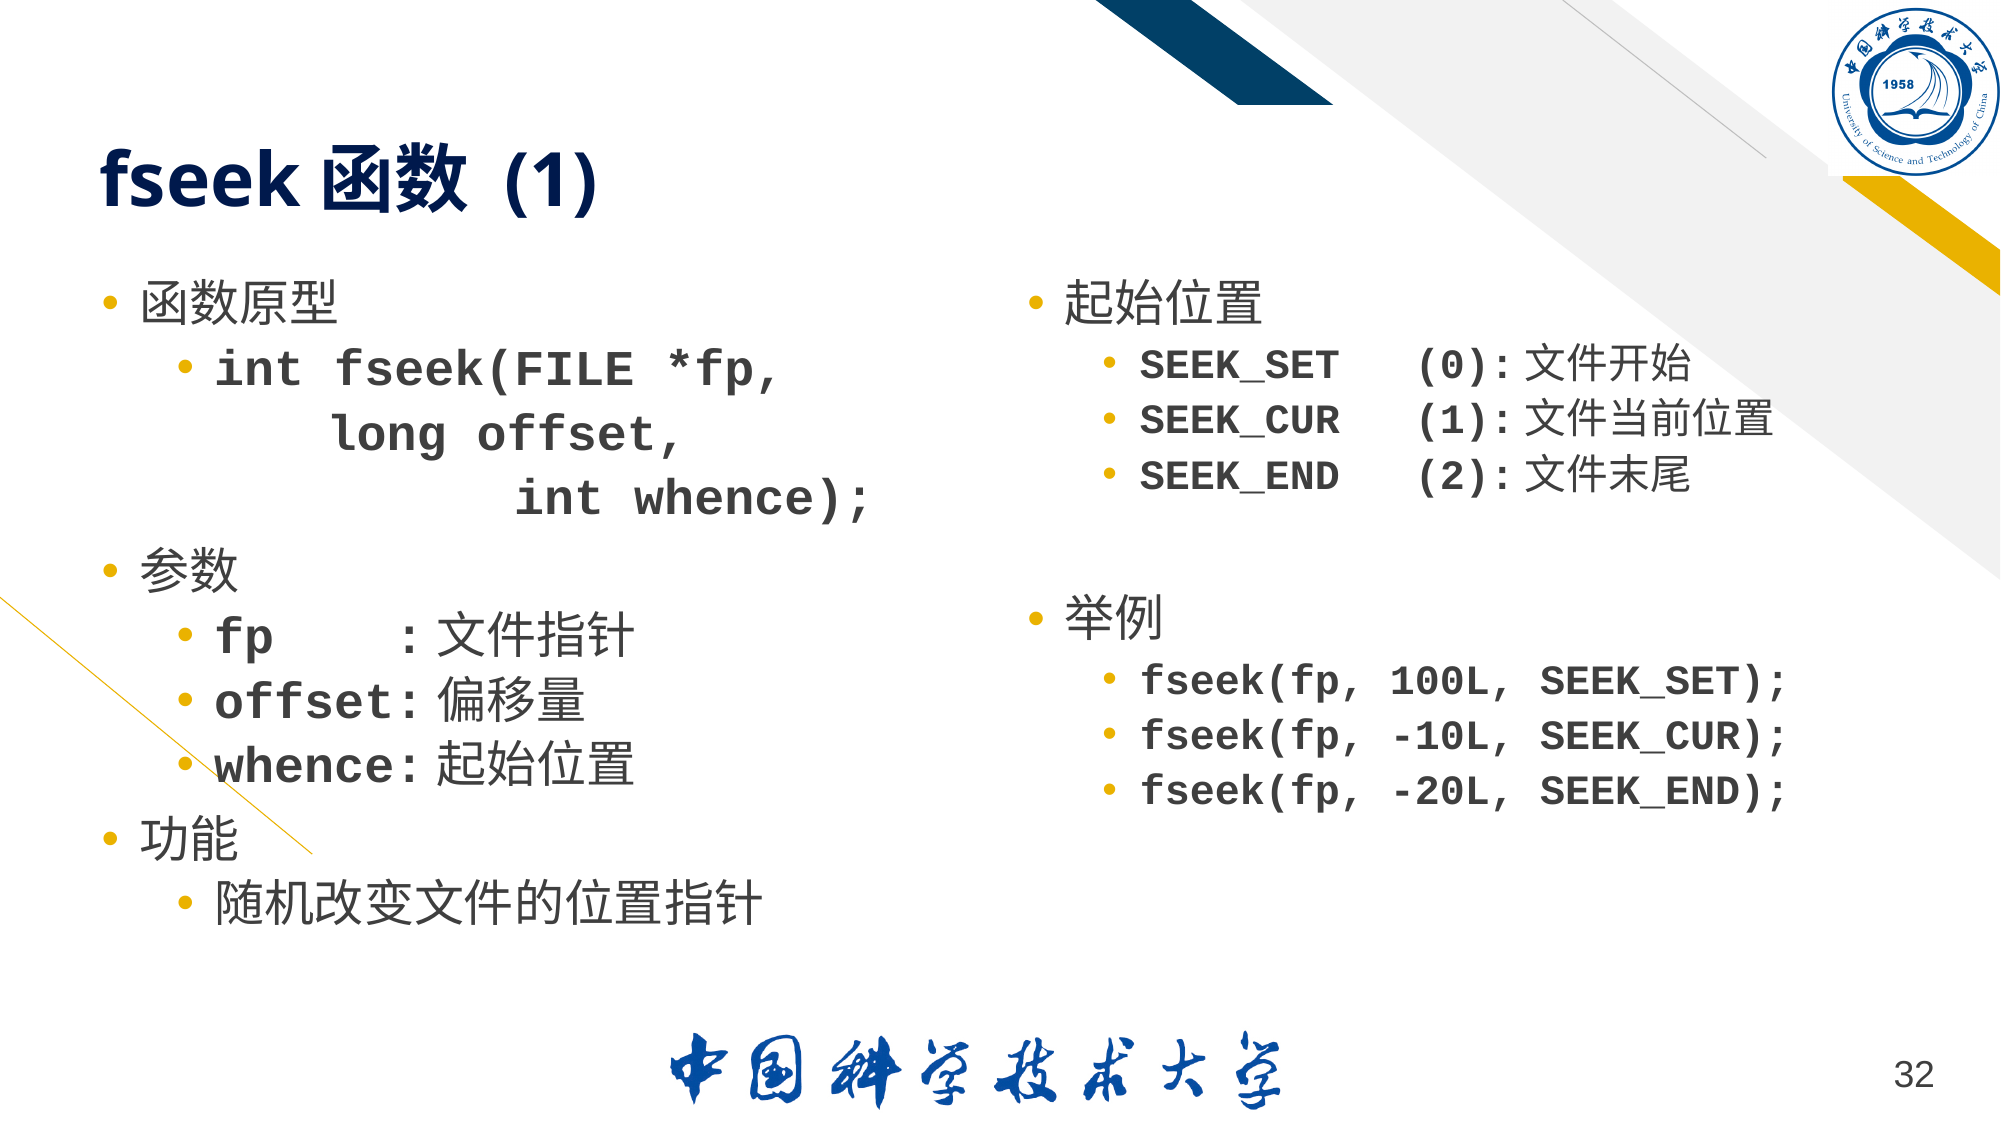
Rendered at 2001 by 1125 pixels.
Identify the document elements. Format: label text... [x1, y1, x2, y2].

list 起始位置 SEEK_SET (0):文件开始 SEEK_CUR (1):文件当前位置 SEEK_END (2):文件末尾 举例 fseek(fp, 100L, SEEK_SET); fseek(fp, -10L, SEEK_CUR); fseek(fp, -20L, SEEK_END); [1012, 270, 1863, 1014]
picture [1828, 0, 2000, 176]
list 函数原型 int fseek(FILE *fp, long offset, int whence); 参数 fp :文件指针 offset:偏移量 whence:起始位置 功能 随机改变文件的位置指针 [86, 270, 937, 1014]
title fseek函数 (1) [85, 34, 1453, 223]
slide_number 32 [1828, 1042, 1950, 1103]
picture [653, 1016, 1295, 1113]
